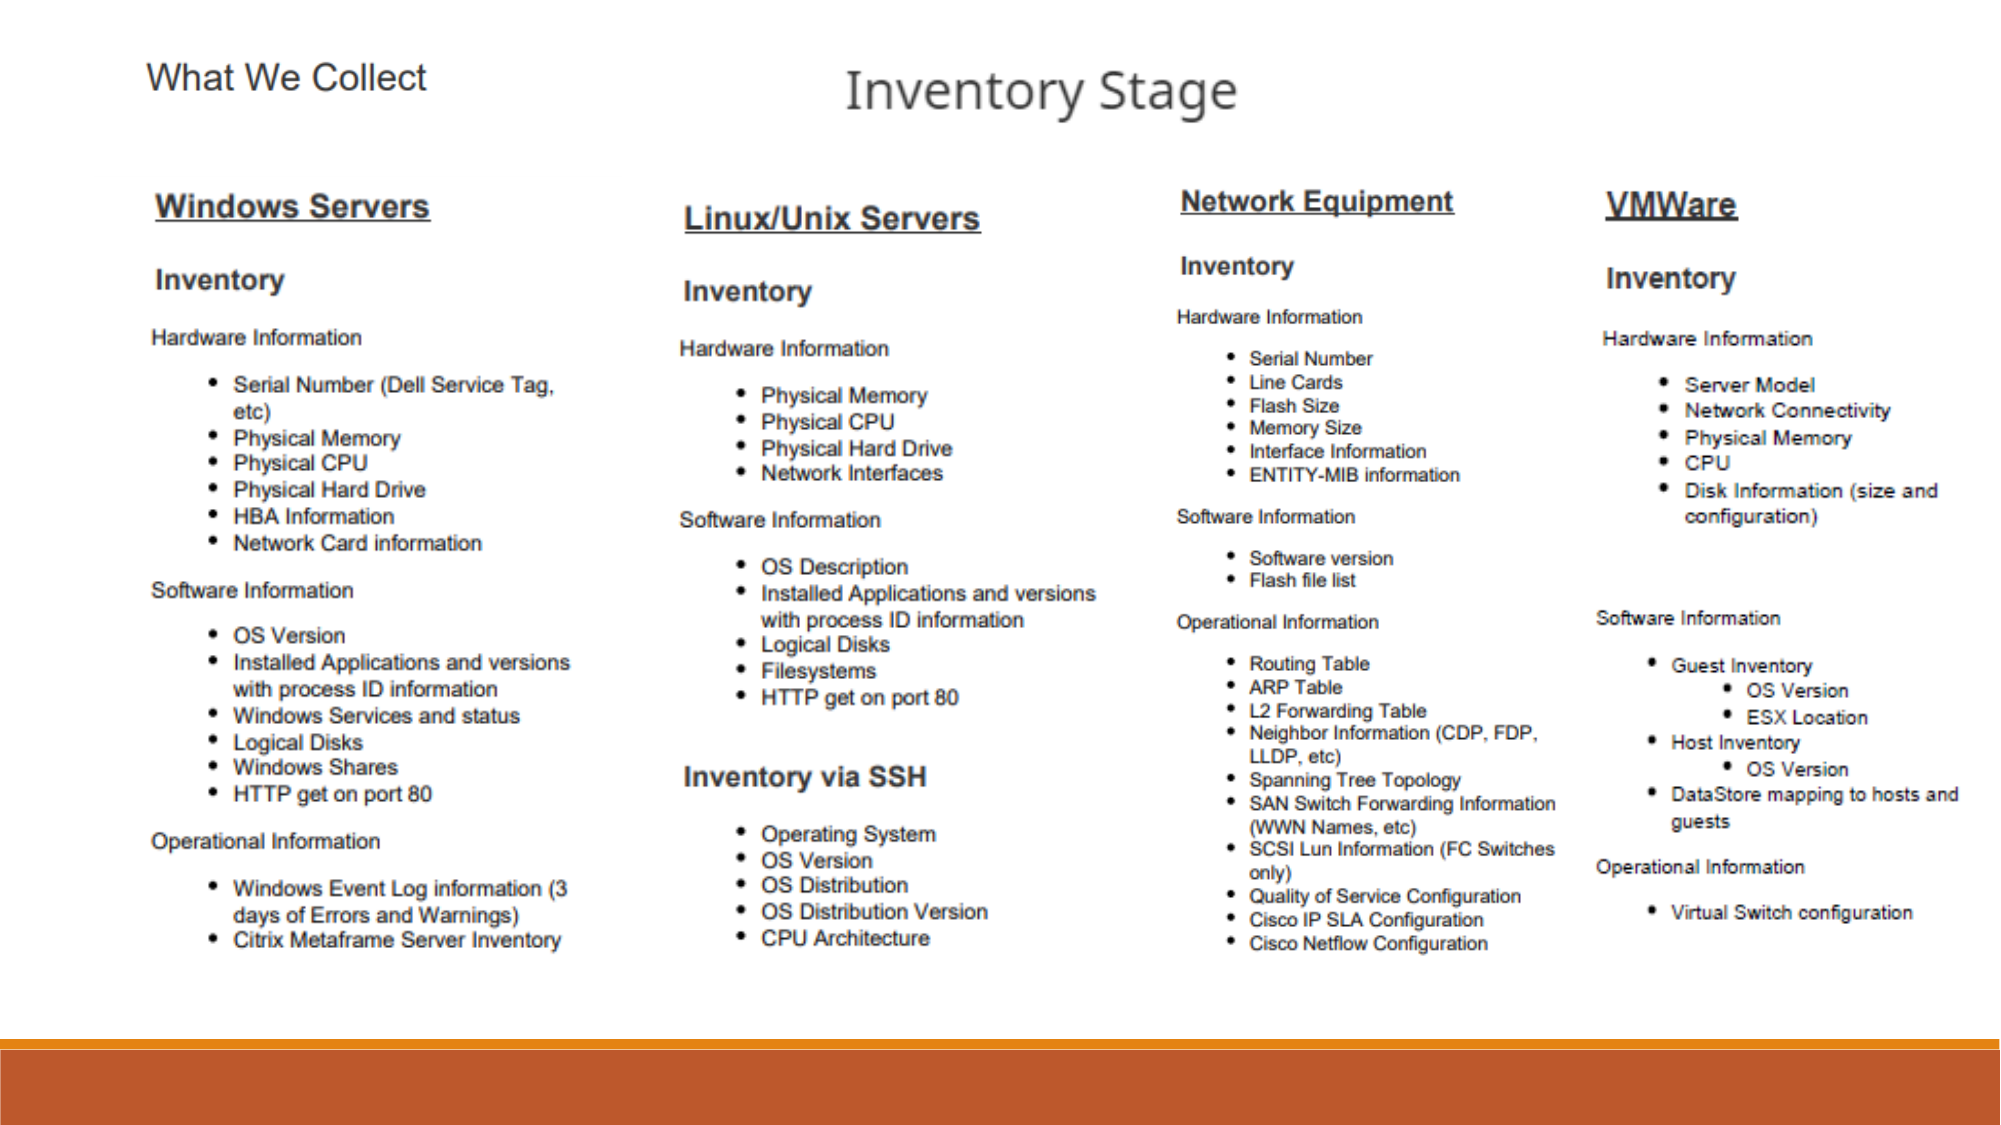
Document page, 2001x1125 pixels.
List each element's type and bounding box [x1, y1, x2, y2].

picture [126, 14, 454, 105]
picture [823, 44, 1280, 132]
picture [94, 156, 2000, 986]
